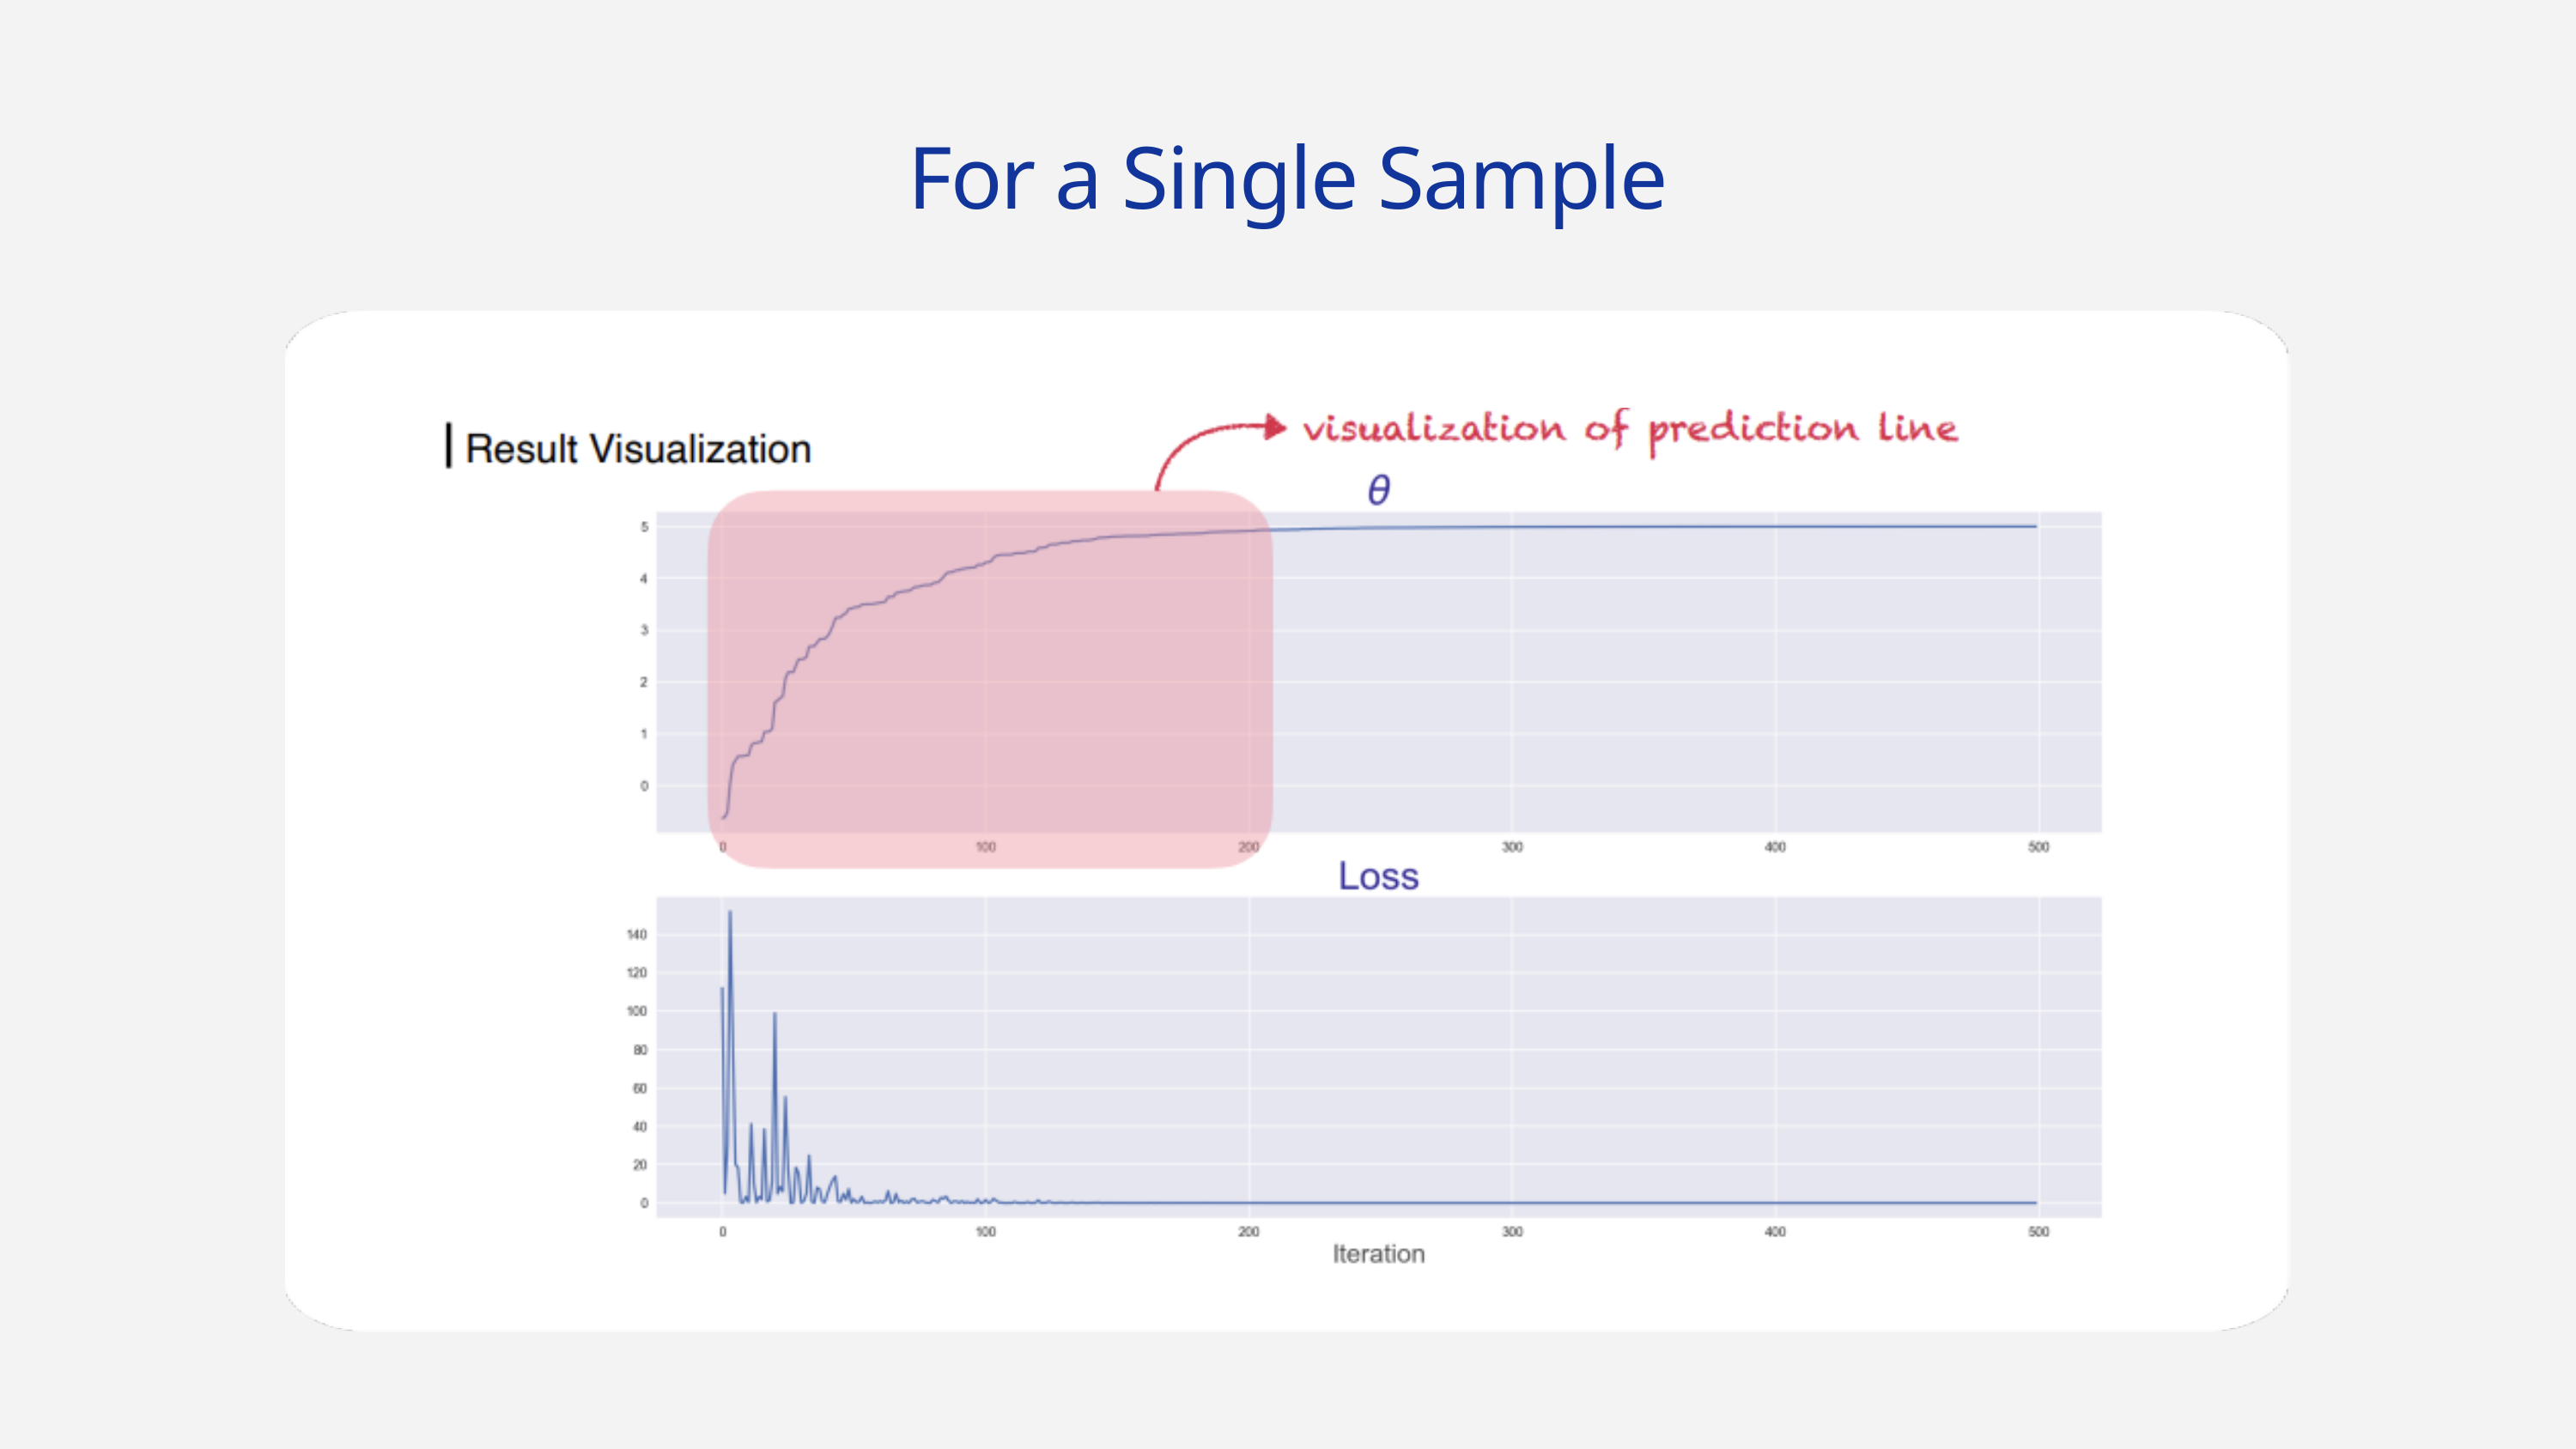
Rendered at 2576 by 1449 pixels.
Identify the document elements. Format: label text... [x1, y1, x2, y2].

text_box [285, 311, 2291, 1332]
text_box For a Single Sample [309, 117, 2267, 233]
picture [433, 348, 2143, 1274]
